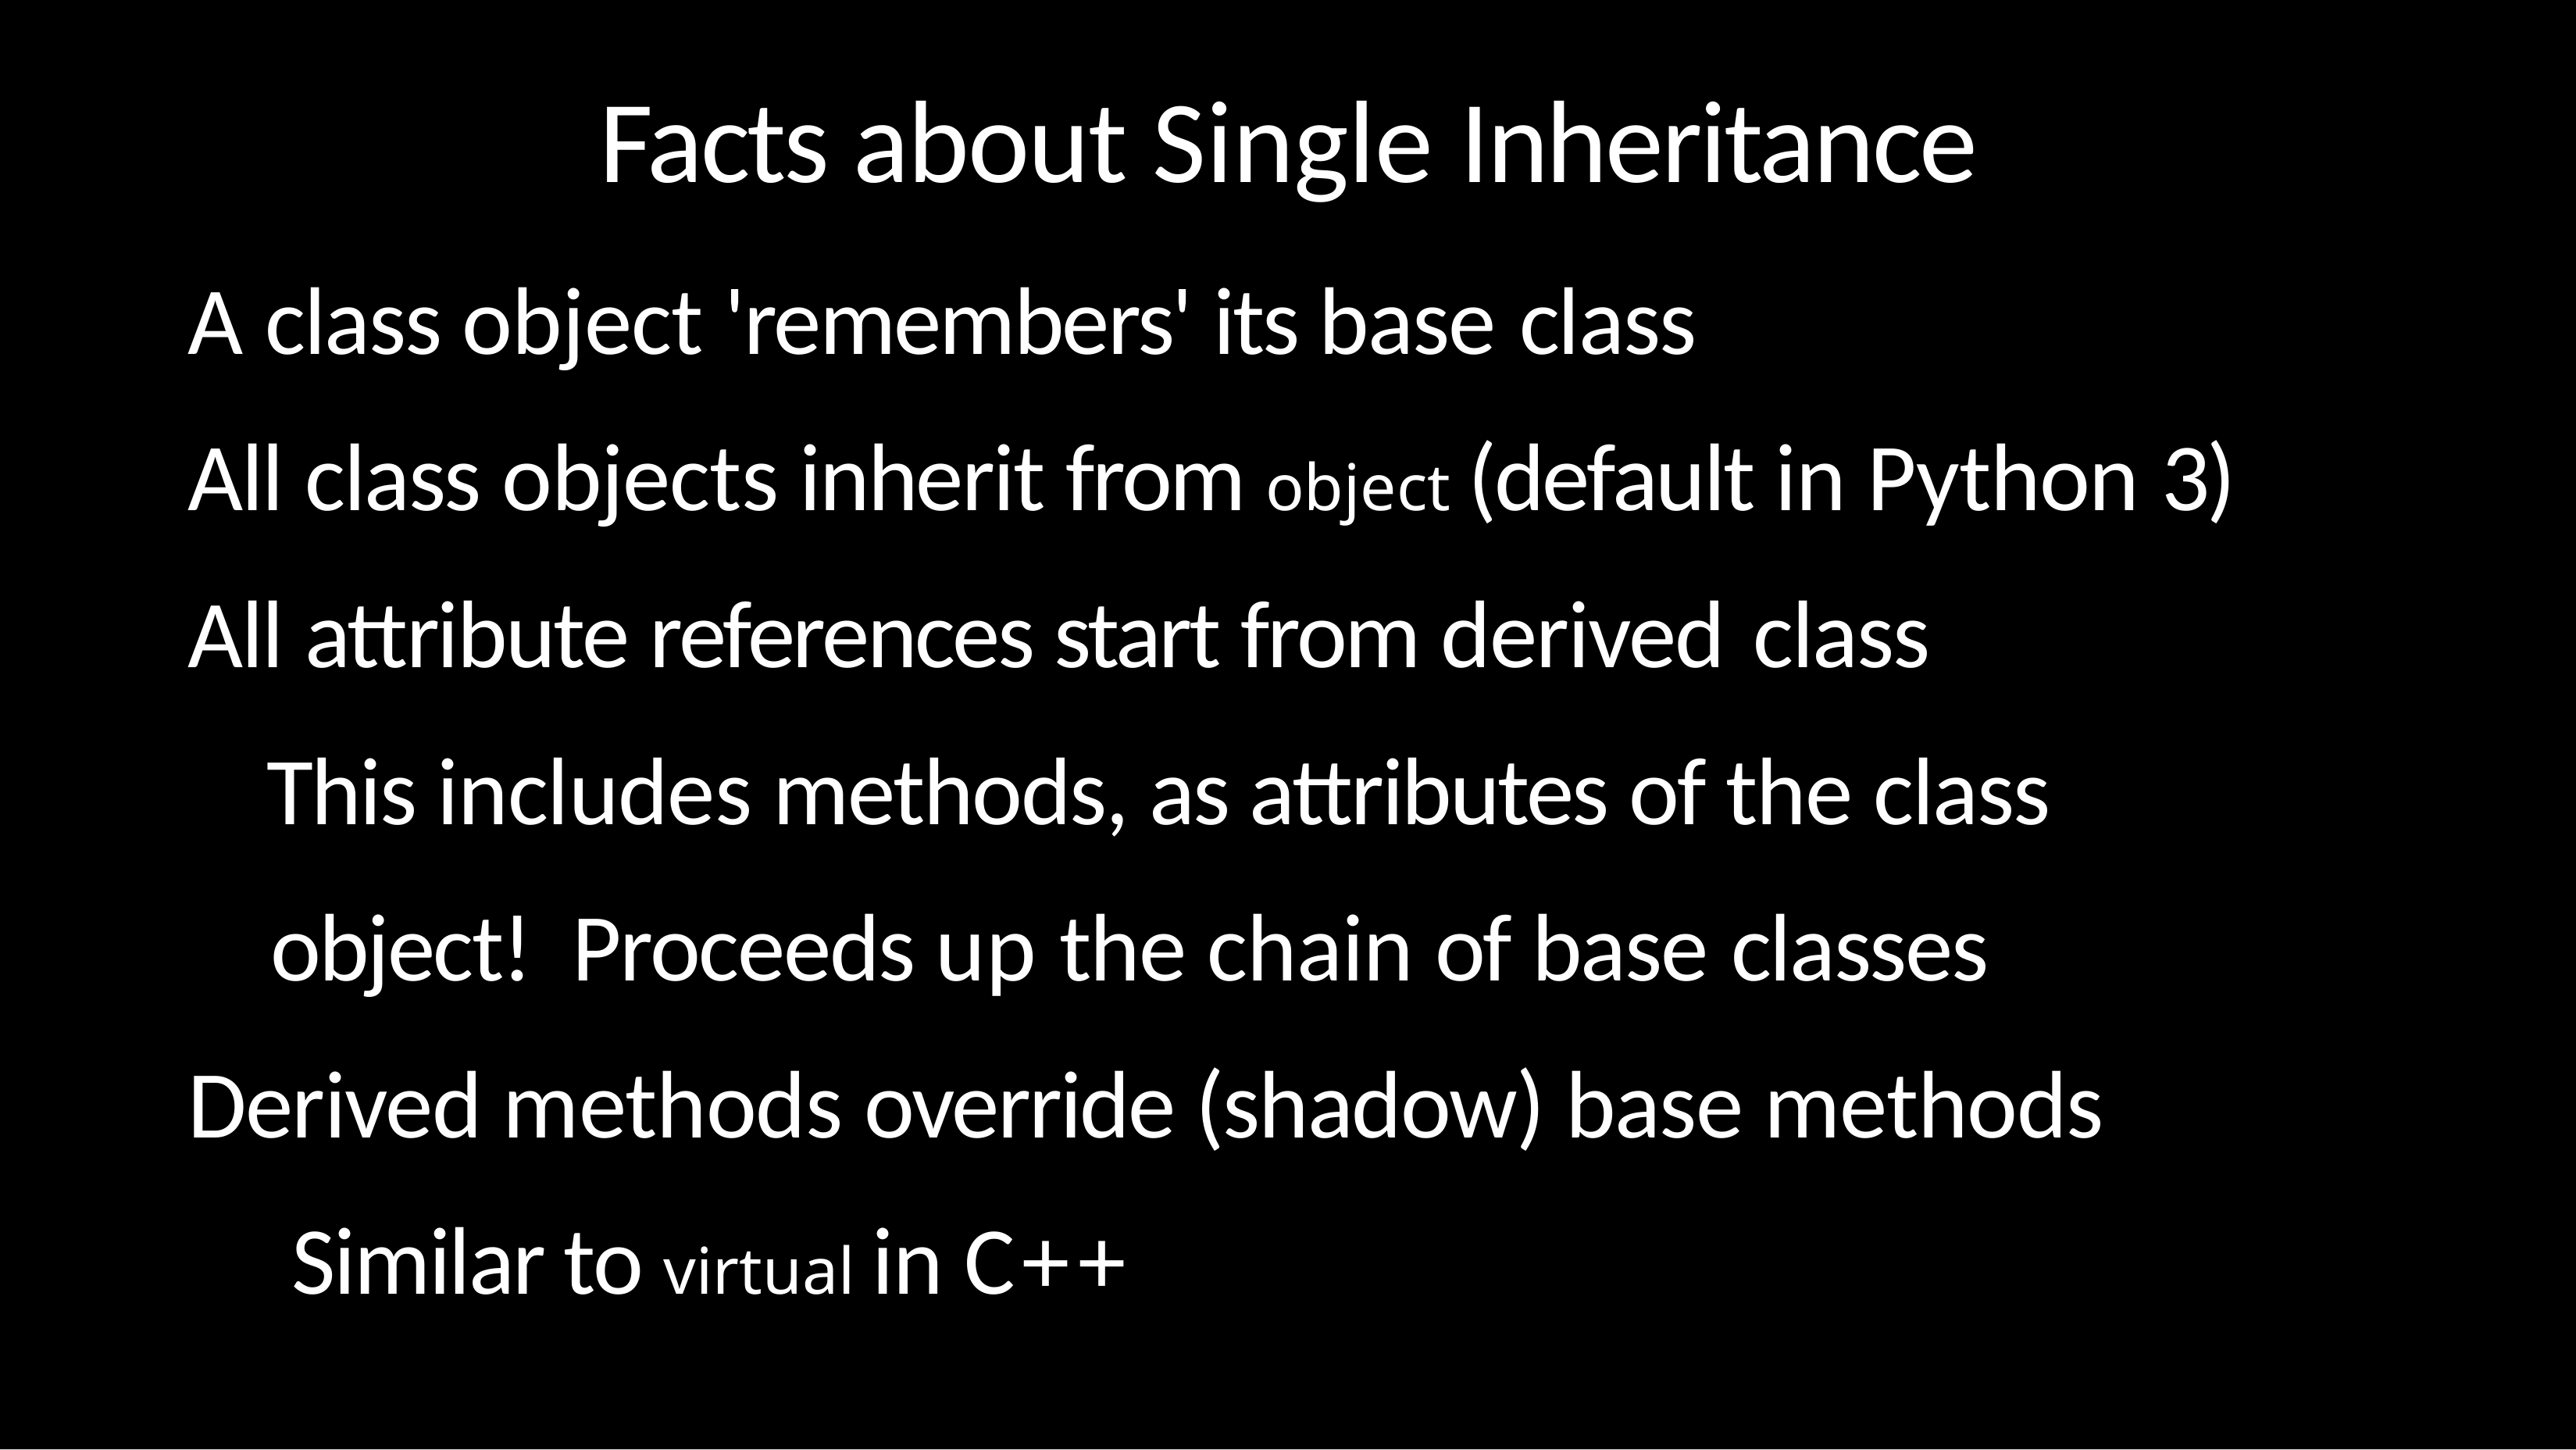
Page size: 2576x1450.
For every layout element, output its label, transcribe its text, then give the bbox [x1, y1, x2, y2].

text_box A class object 'remembers' its base class All class objects inherit from object (default in Python 3) All attribute references start from derived class This includes methods, as attributes of the class object! Proceeds up the chain of base classes Derived methods override (shadow) base methods Similar to virtual in C++ [186, 215, 2327, 1314]
text_box [161, 247, 2415, 1374]
title Facts about Single Inheritance [598, 63, 1978, 308]
